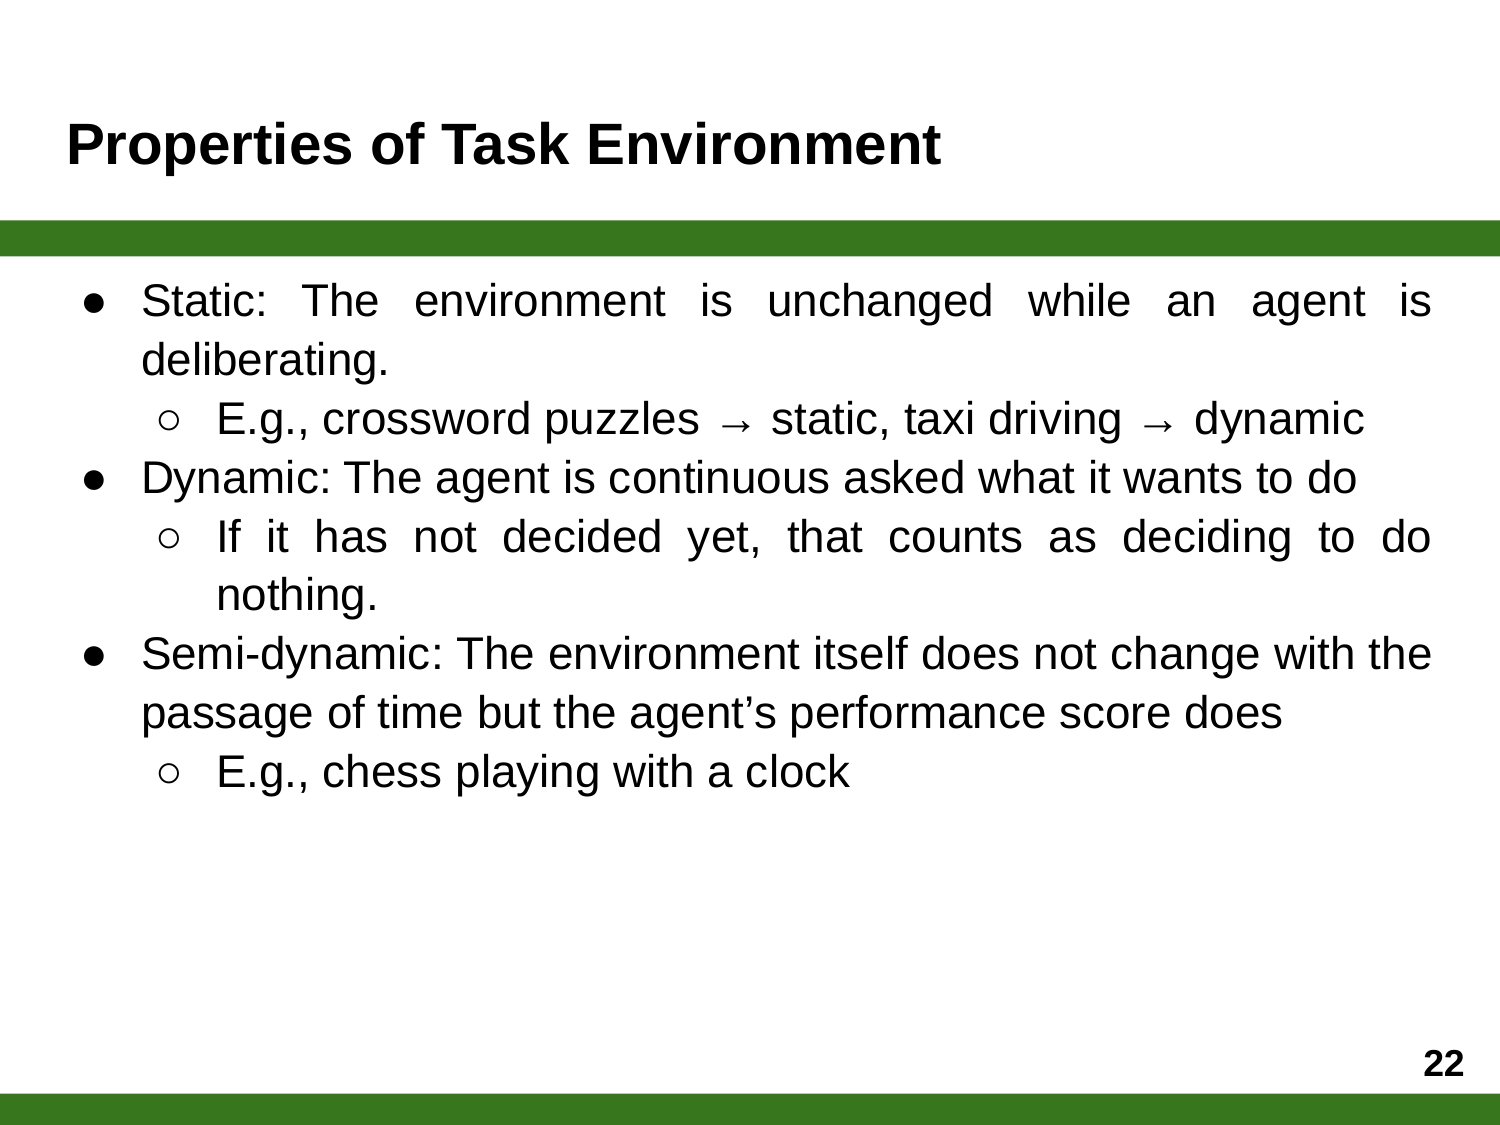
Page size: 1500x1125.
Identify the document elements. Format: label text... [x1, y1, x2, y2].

list Static: The environment is unchanged while an agent is deliberating. E.g., crossword puzzles → static, taxi driving → dynamic Dynamic: The agent is continuous asked what it wants to do If it has not decided yet, that counts as deciding to do nothing. Semi-dynamic: The environment itself does not change with the passage of time but the agent’s performance score does E.g., chess playing with a clock [51, 252, 1449, 1000]
slide_number ‹#› [1389, 1019, 1480, 1106]
title Properties of Task Environment [51, 97, 1449, 223]
